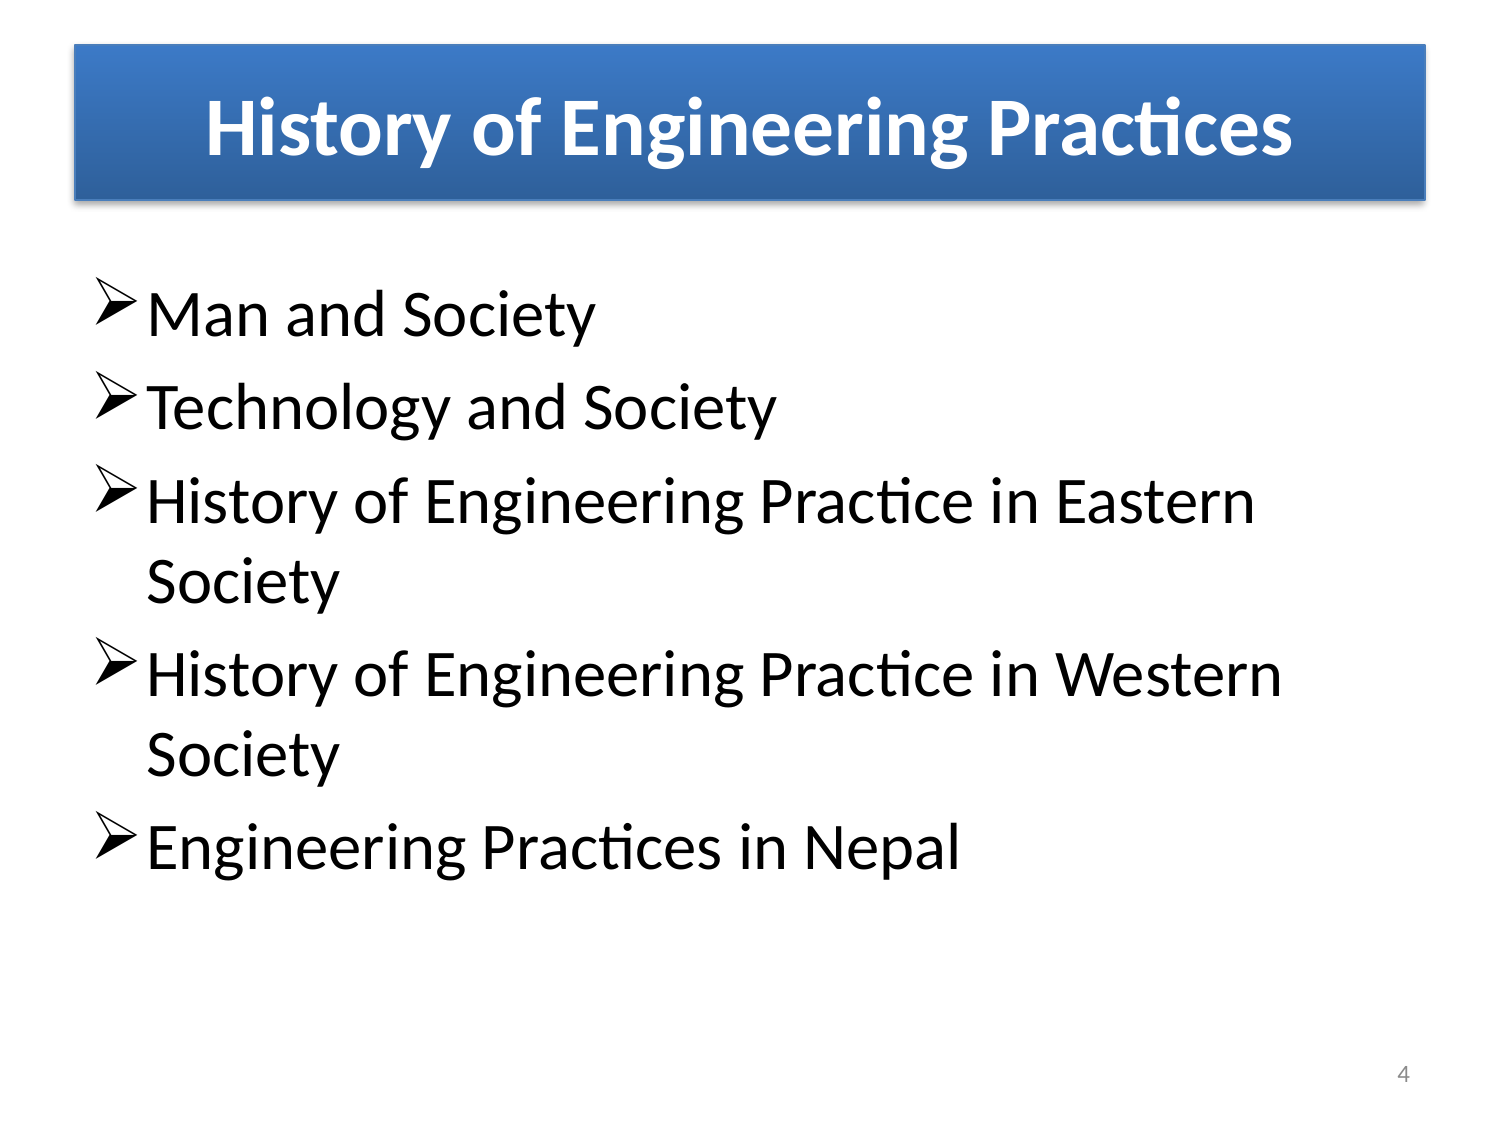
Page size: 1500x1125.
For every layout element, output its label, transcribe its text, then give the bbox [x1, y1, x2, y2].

slide_number 4 [1074, 1042, 1425, 1103]
title History of Engineering Practices [74, 44, 1426, 201]
list Man and Society Technology and Society History of Engineering Practice in Eastern Society History of Engineering Practice in Western Society Engineering Practices in Nepal [75, 262, 1475, 1005]
